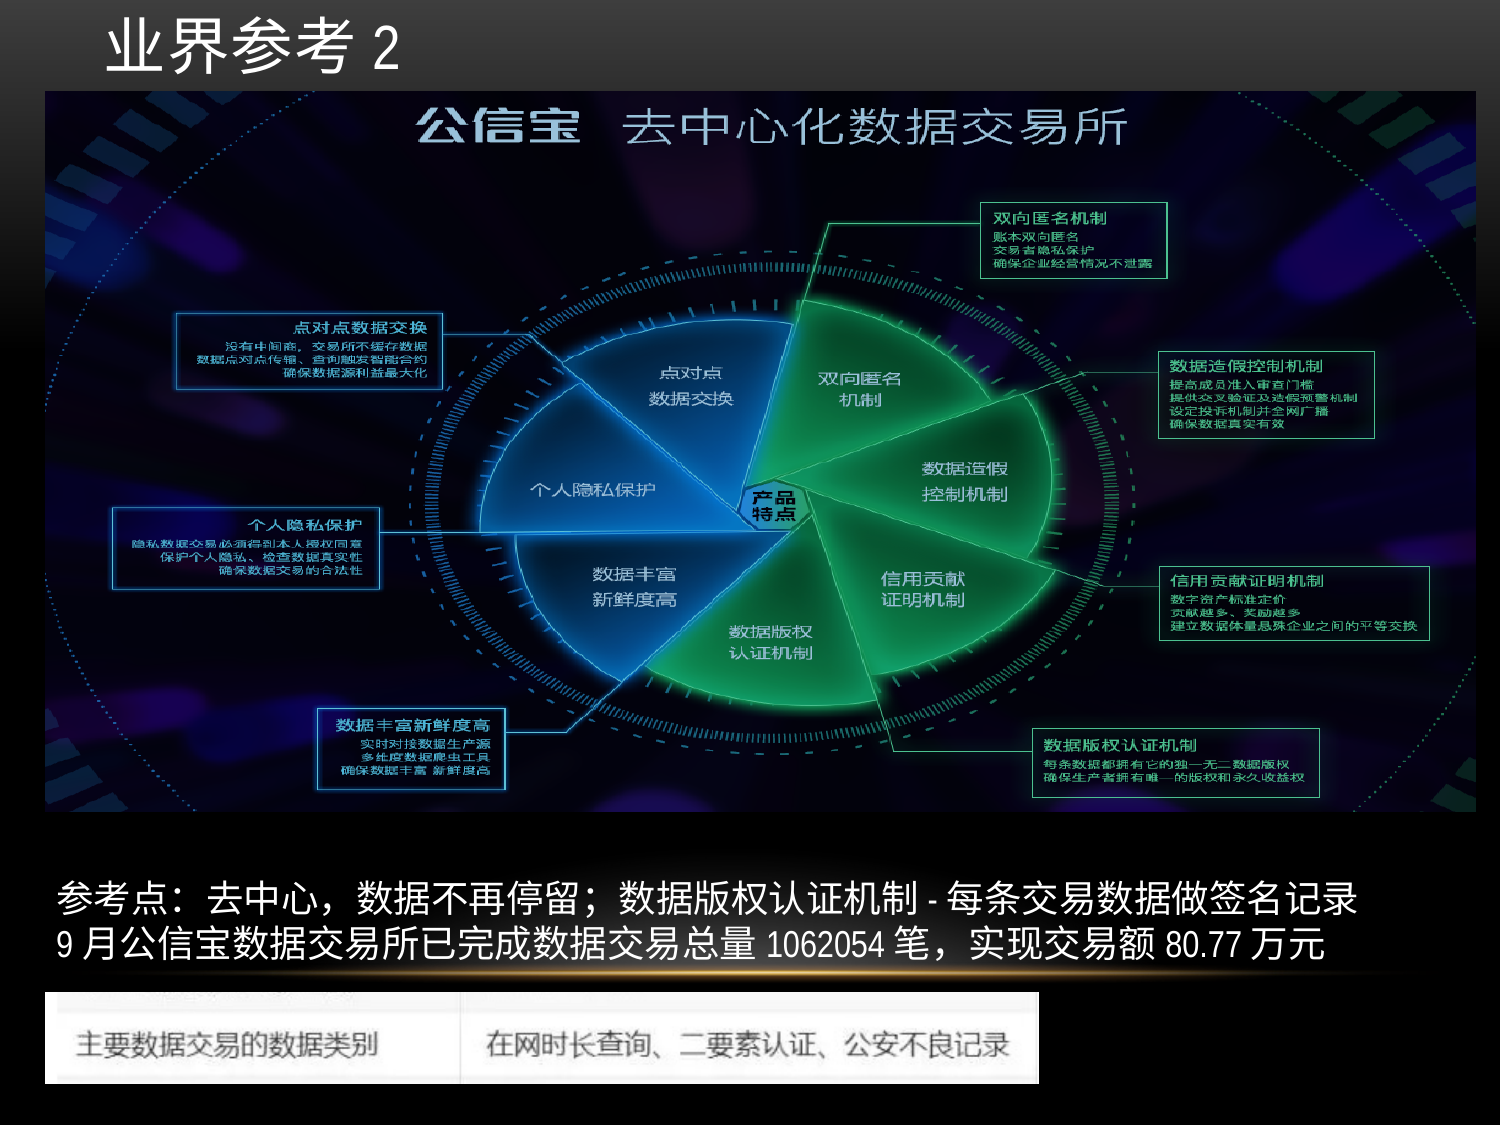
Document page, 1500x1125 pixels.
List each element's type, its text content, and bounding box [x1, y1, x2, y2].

text_box 参考点：去中心，数据不再停留；数据版权认证机制-每条交易数据做签名记录 9月公信宝数据交易所已完成数据交易总量1062054笔，实现交易额80.77万元 [41, 867, 1436, 973]
picture [0, 0, 1500, 1125]
title 业界参考2 [88, 19, 1389, 90]
